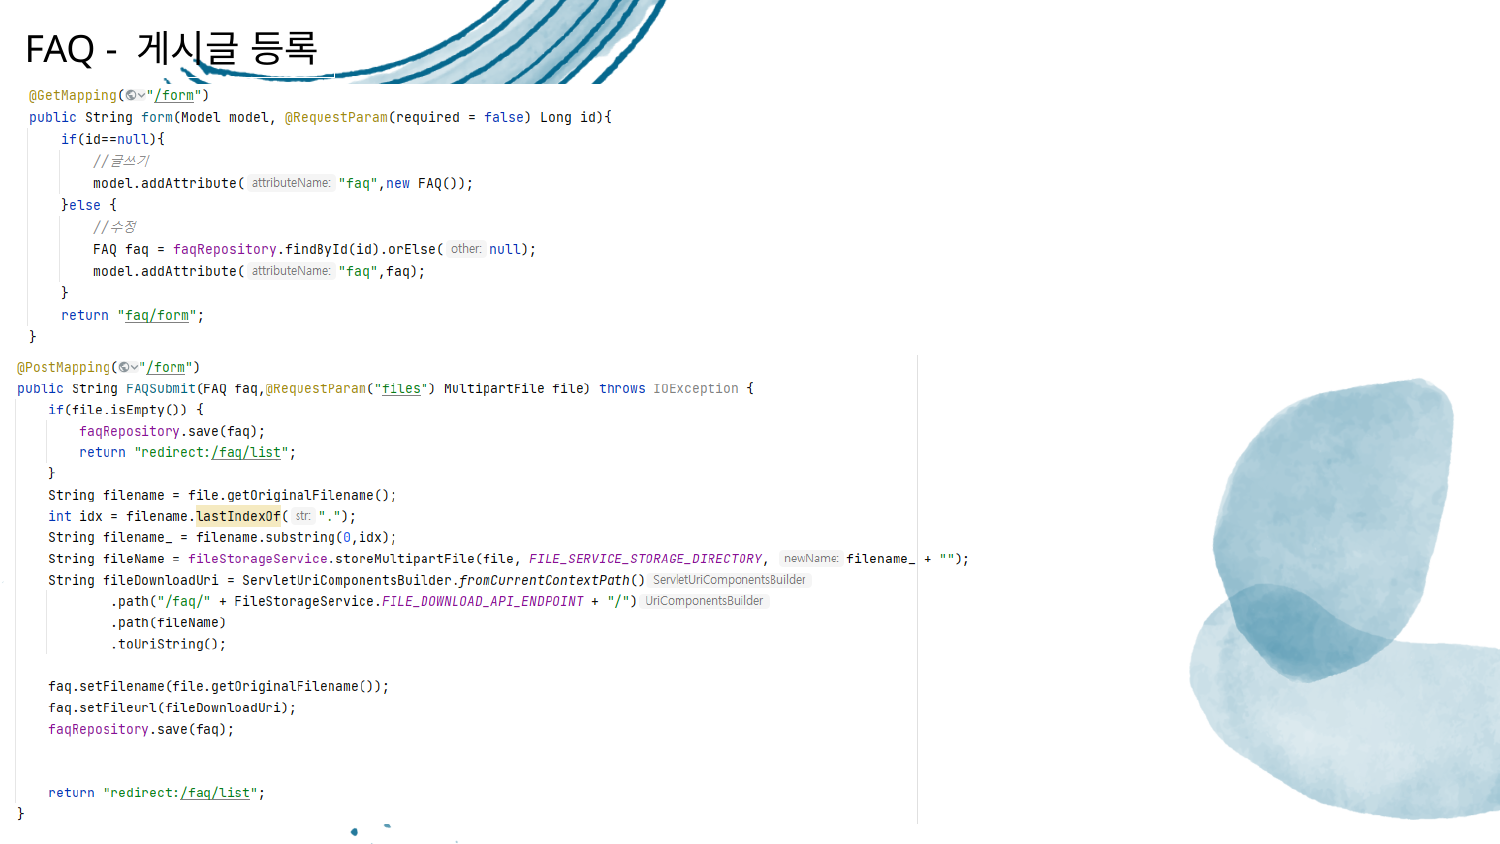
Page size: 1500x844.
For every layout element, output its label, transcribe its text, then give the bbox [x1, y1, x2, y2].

text_box FAQ - 게시글 등록 [9, 17, 335, 78]
picture [1181, 362, 1500, 820]
picture [68, 0, 501, 73]
picture [0, 0, 994, 844]
